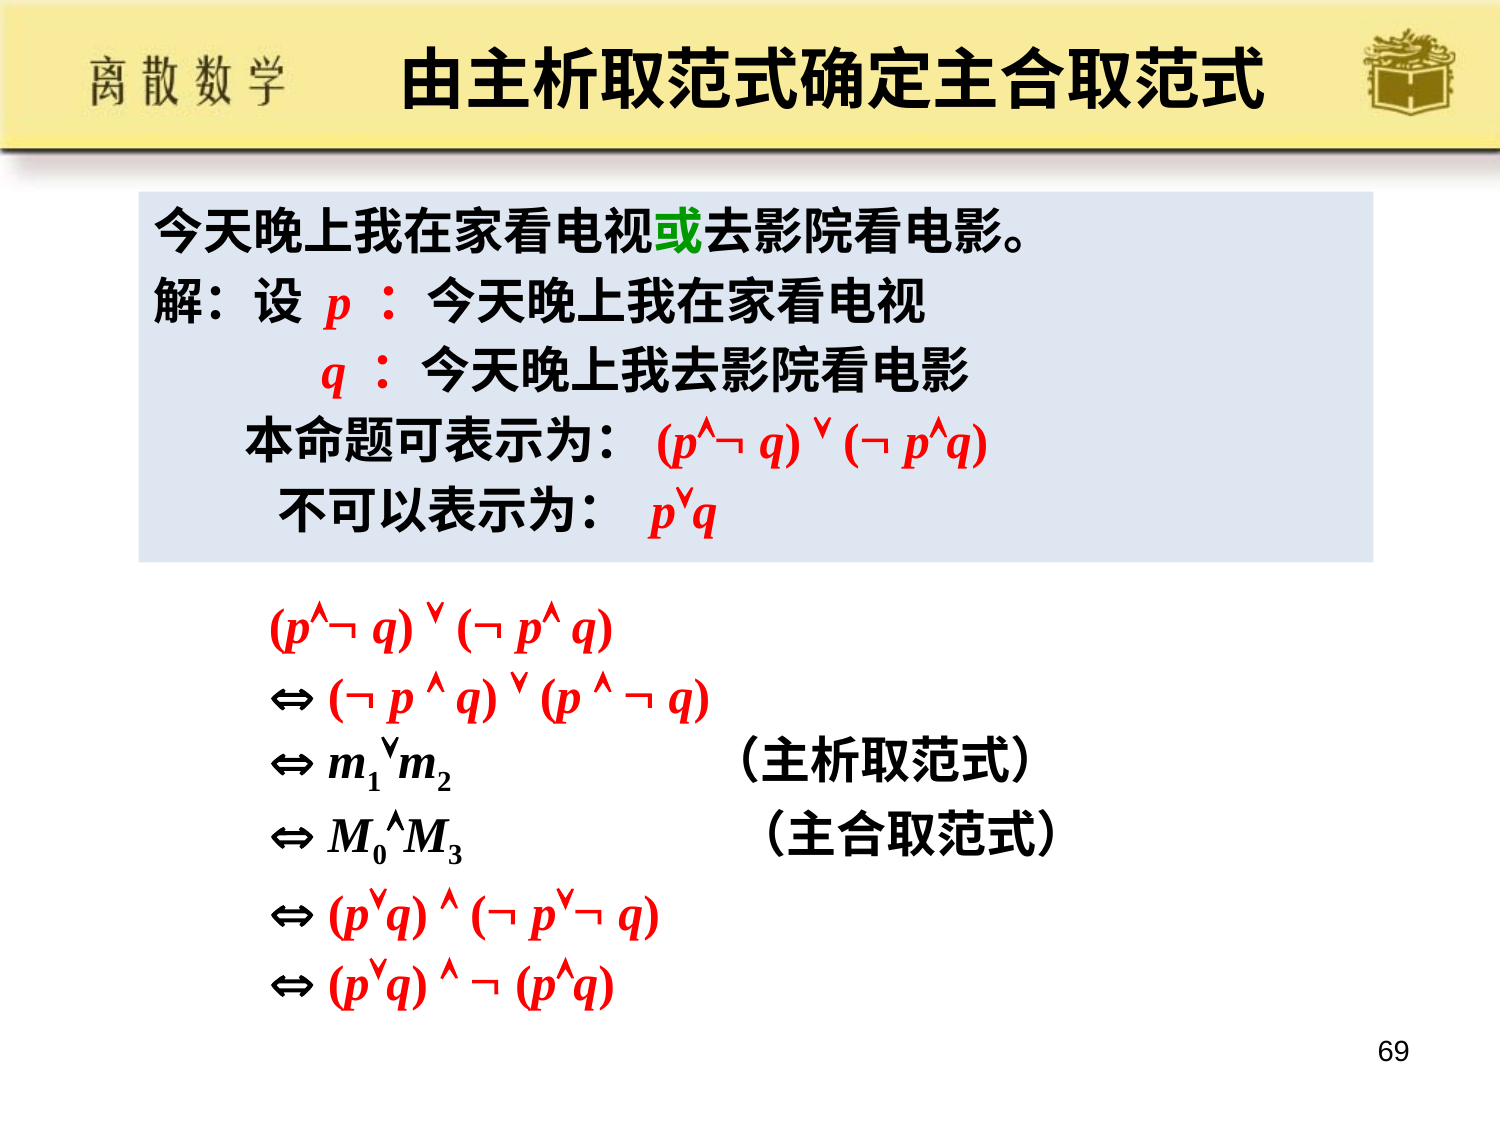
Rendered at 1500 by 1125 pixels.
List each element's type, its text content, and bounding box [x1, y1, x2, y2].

title 由主析取范式确定主合取范式 [312, 42, 1353, 112]
picture [0, 0, 1500, 1125]
text_box 今天晚上我在家看电视或去影院看电影。 解：设 p ：今天晚上我在家看电视 q ：今天晚上我去影院看电影 本命题可表示为：(p q)  ( pq) 不可以表示为： pq [138, 191, 1374, 563]
slide_number 69 [1074, 1024, 1425, 1103]
list (p q)  ( p q)  ( p  q)  (p   q)  m1m2 （主析取范式）  M0M3 （主合取范式）  (pq)  ( p q)  (pq)   (pq) [253, 586, 1425, 1005]
